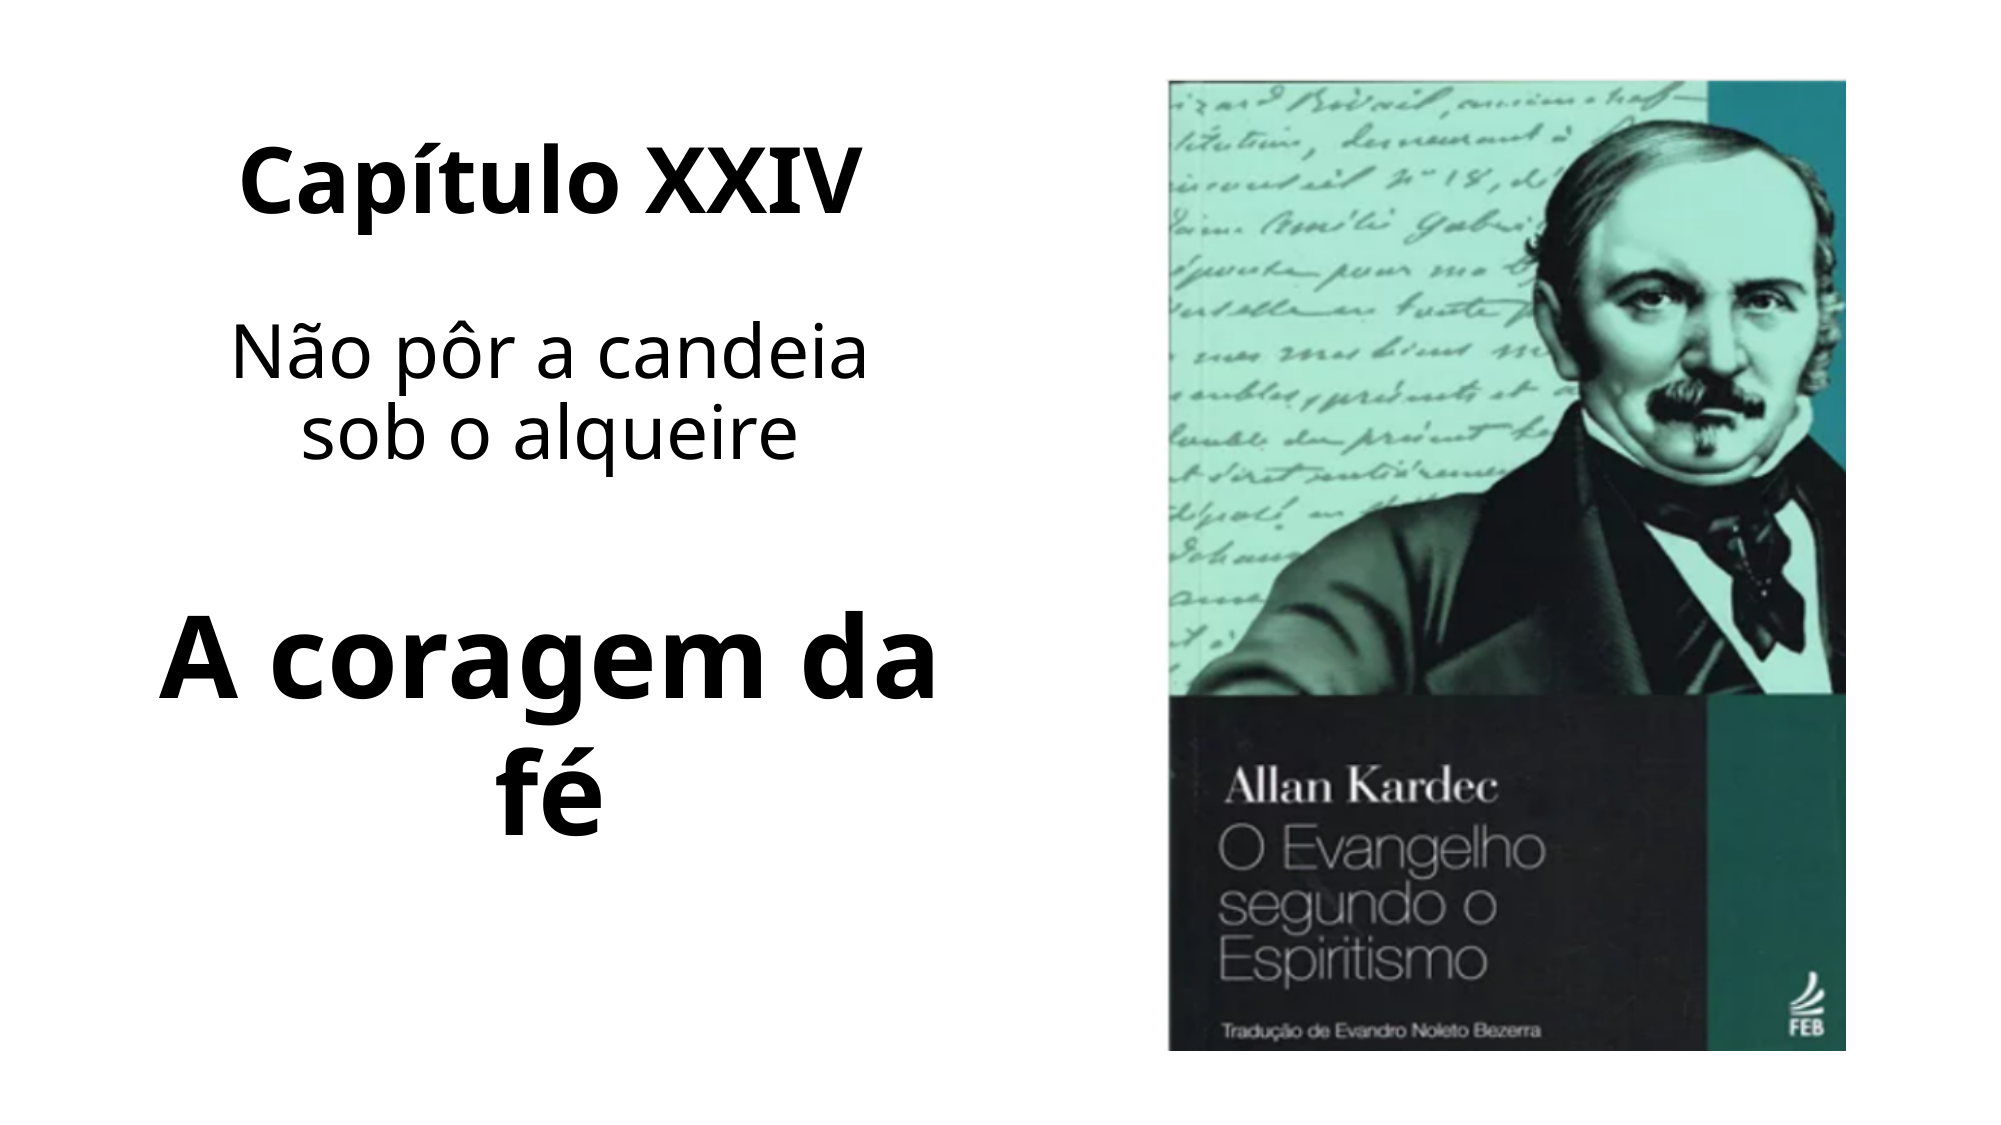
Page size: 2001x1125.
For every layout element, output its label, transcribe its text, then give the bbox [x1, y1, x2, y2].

text_box A coragem da fé [137, 576, 964, 866]
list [1165, 74, 1846, 1051]
title Capítulo XXIV Não pôr a candeia sob o alqueire [210, 119, 891, 491]
